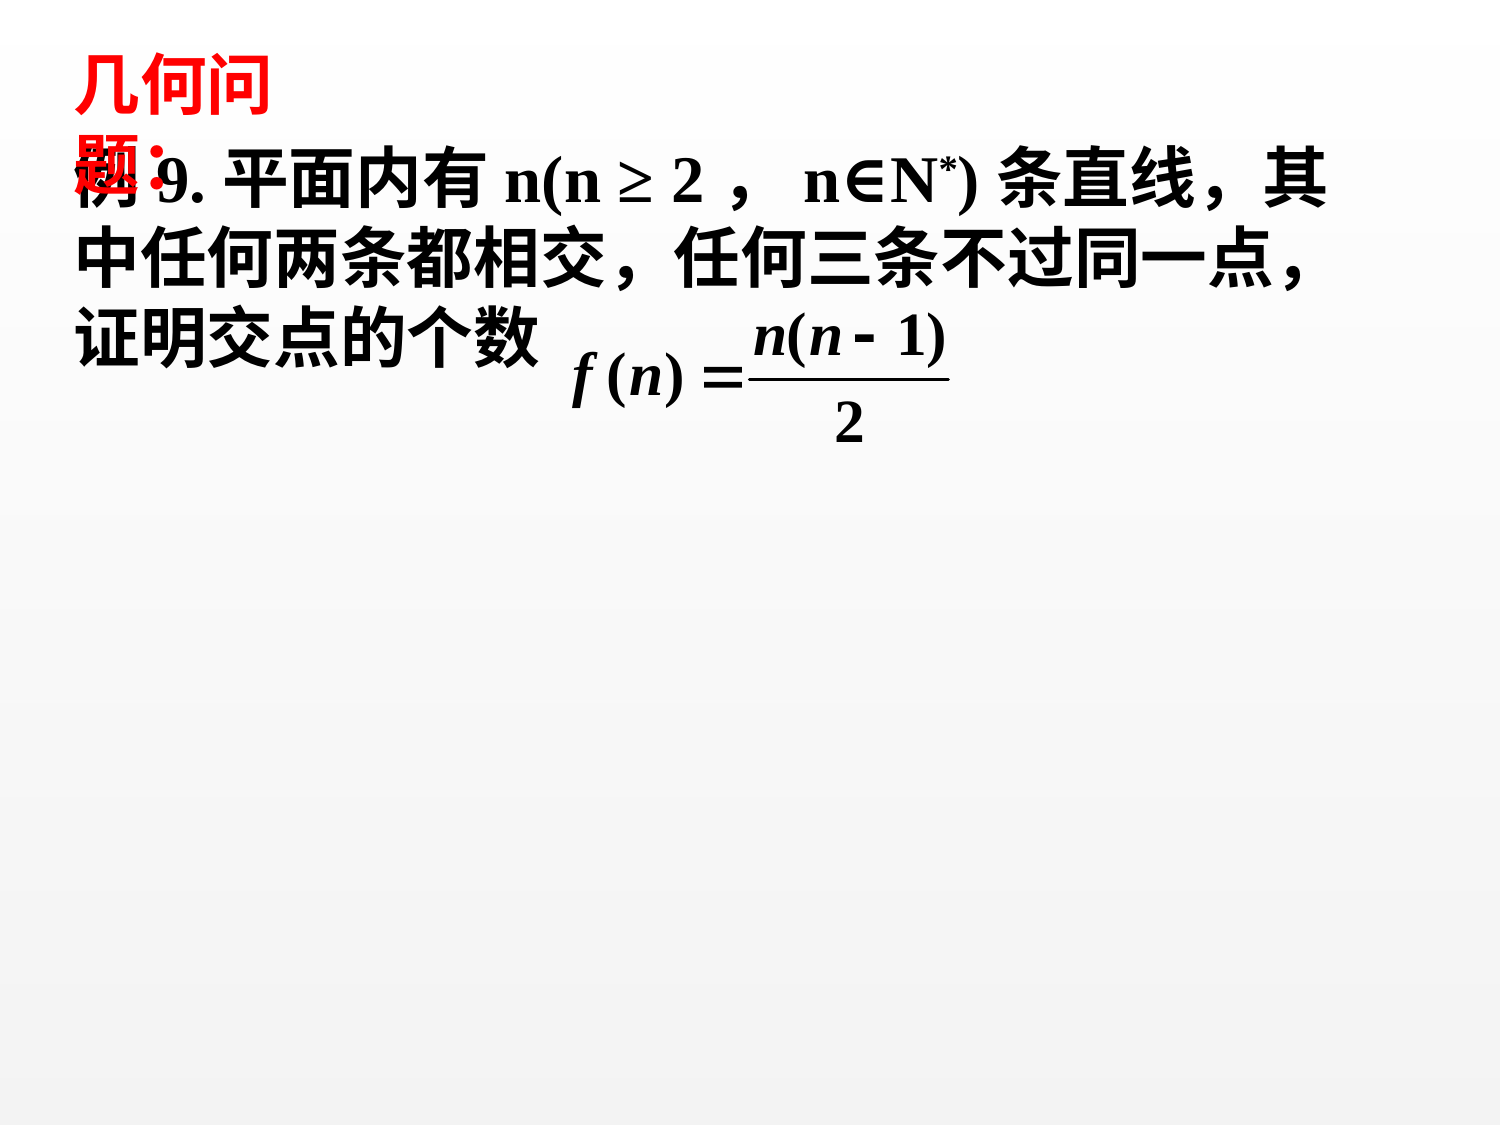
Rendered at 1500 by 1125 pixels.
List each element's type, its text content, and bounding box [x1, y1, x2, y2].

text_box 几何问题： [58, 35, 399, 128]
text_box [57, 128, 1384, 458]
